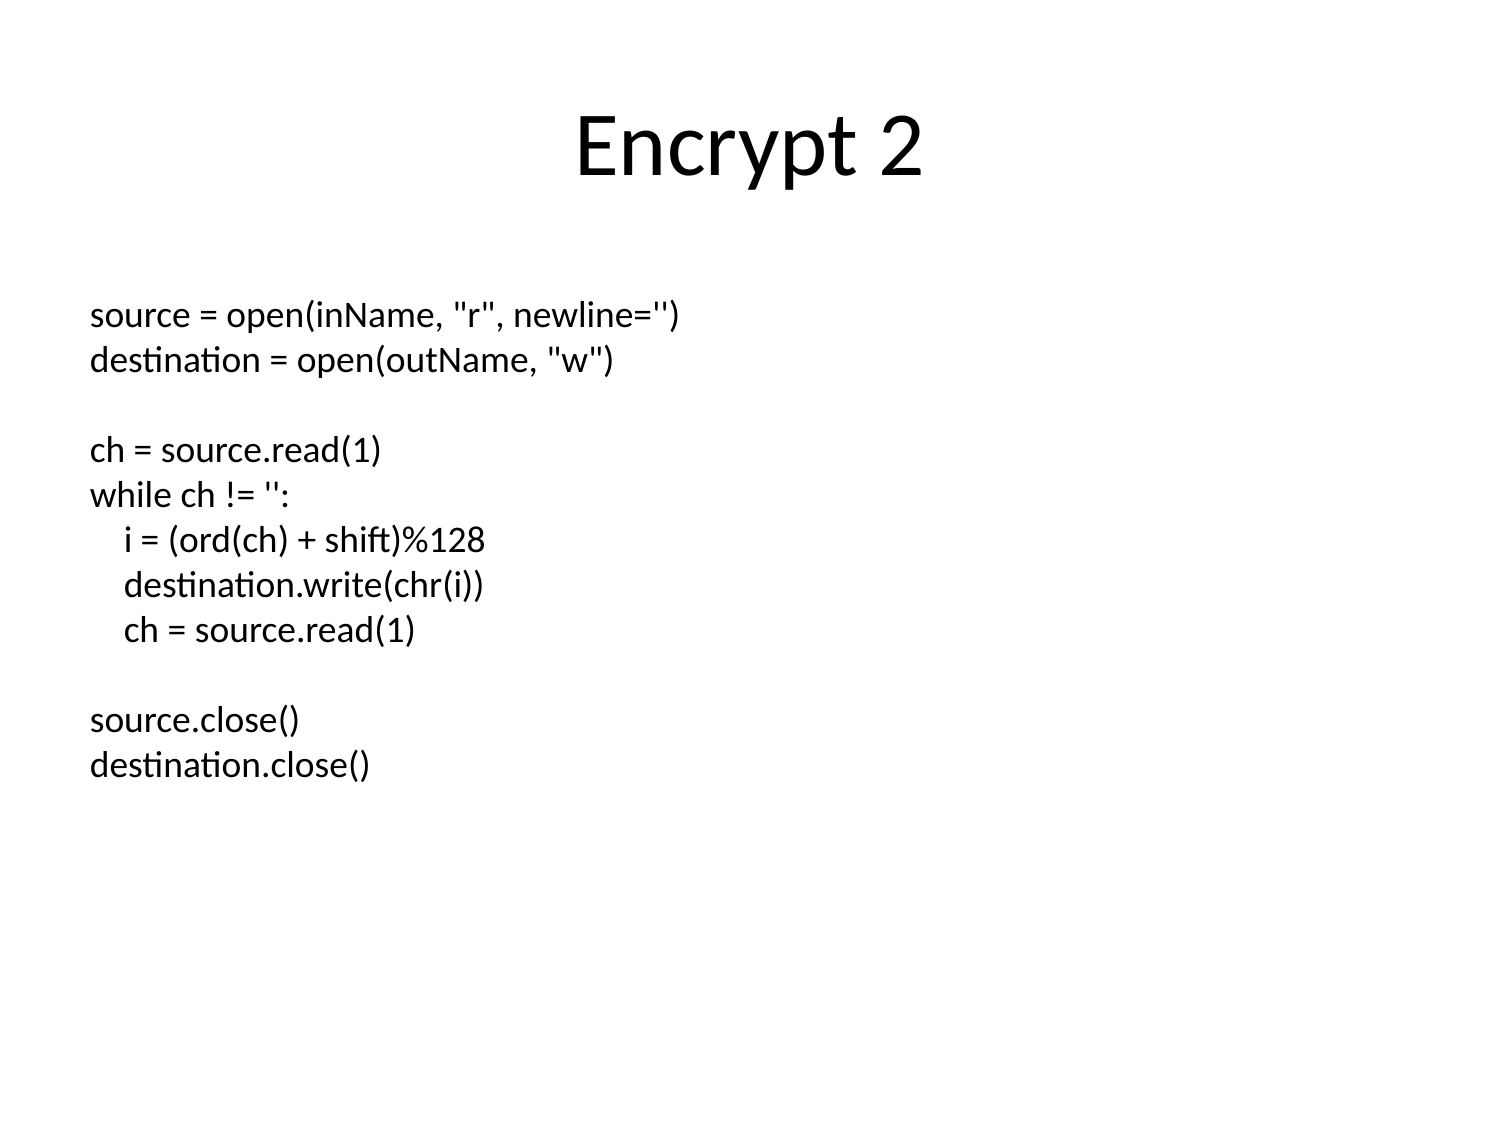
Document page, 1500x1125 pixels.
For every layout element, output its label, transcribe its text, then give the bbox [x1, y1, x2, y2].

text_box source = open(inName, "r", newline='') destination = open(outName, "w") ch = source.read(1) while ch != '': i = (ord(ch) + shift)%128 destination.write(chr(i)) ch = source.read(1) source.close() destination.close() [74, 282, 1425, 792]
title Encrypt 2 [75, 45, 1425, 233]
